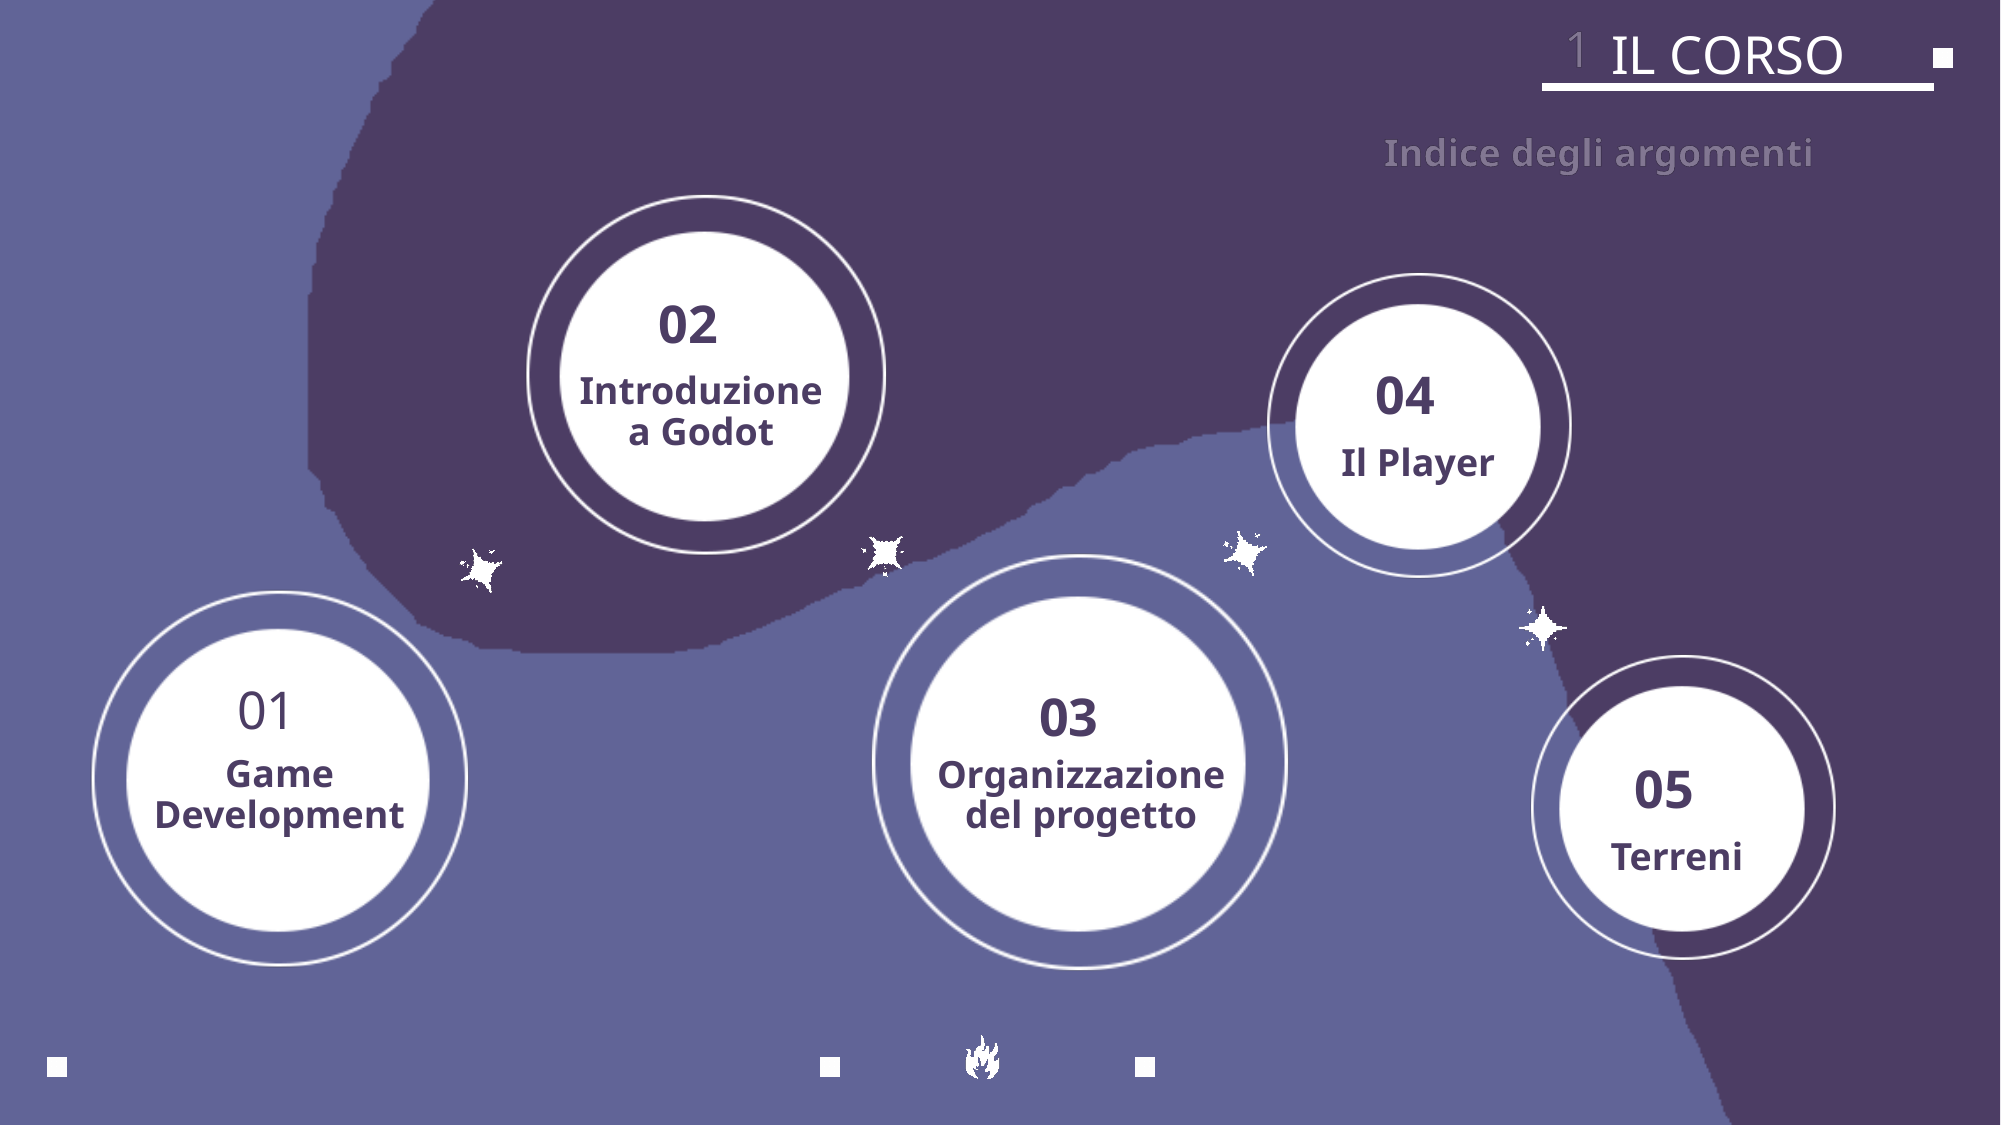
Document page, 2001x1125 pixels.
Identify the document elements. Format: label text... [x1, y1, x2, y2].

picture [0, 0, 2001, 1125]
list 1 [1548, 16, 1608, 89]
list IL CORSO [1596, 21, 1950, 94]
title Indice degli argomenti [1368, 125, 1953, 183]
